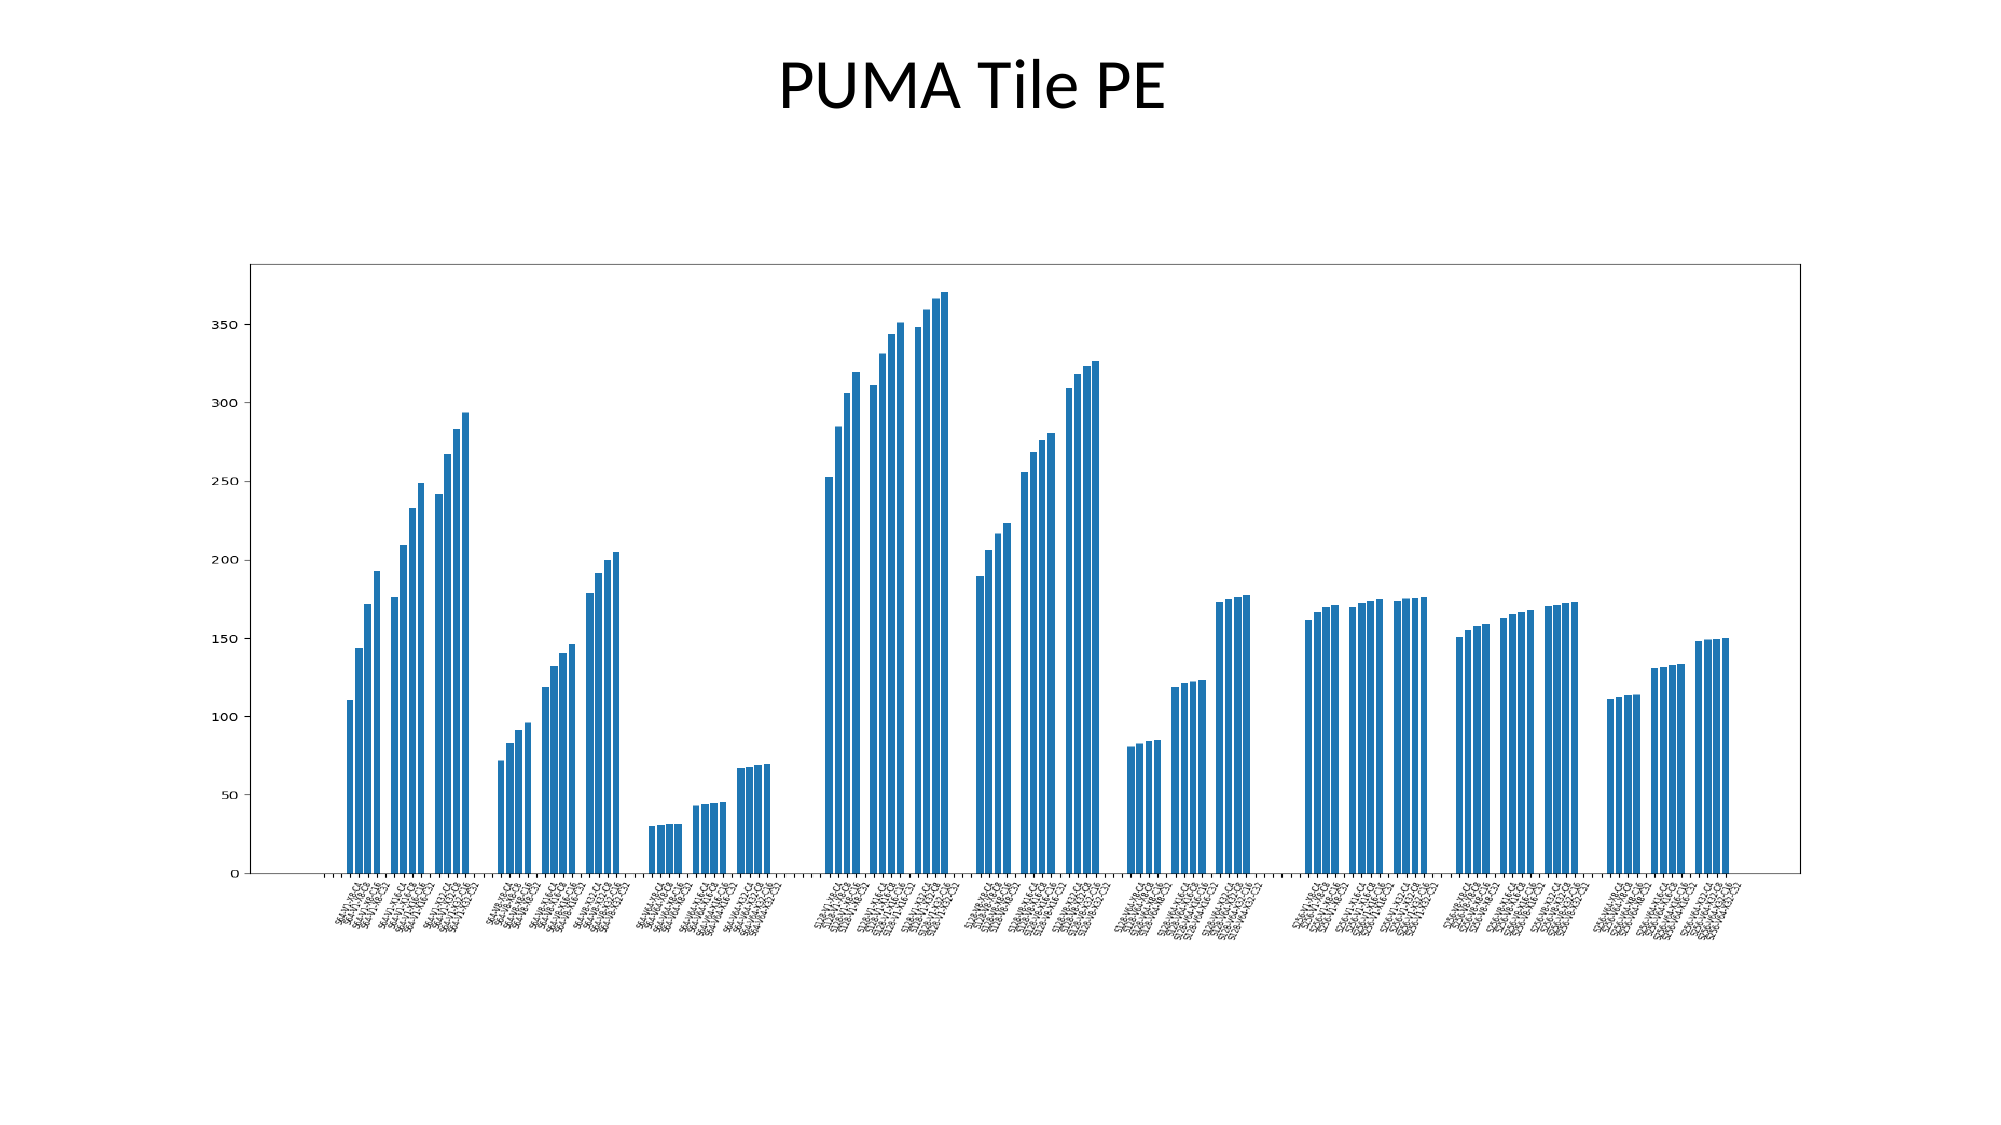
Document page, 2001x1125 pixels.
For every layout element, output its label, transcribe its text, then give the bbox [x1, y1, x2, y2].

picture [0, 168, 2000, 960]
text_box PUMA Tile PE [763, 30, 1216, 130]
